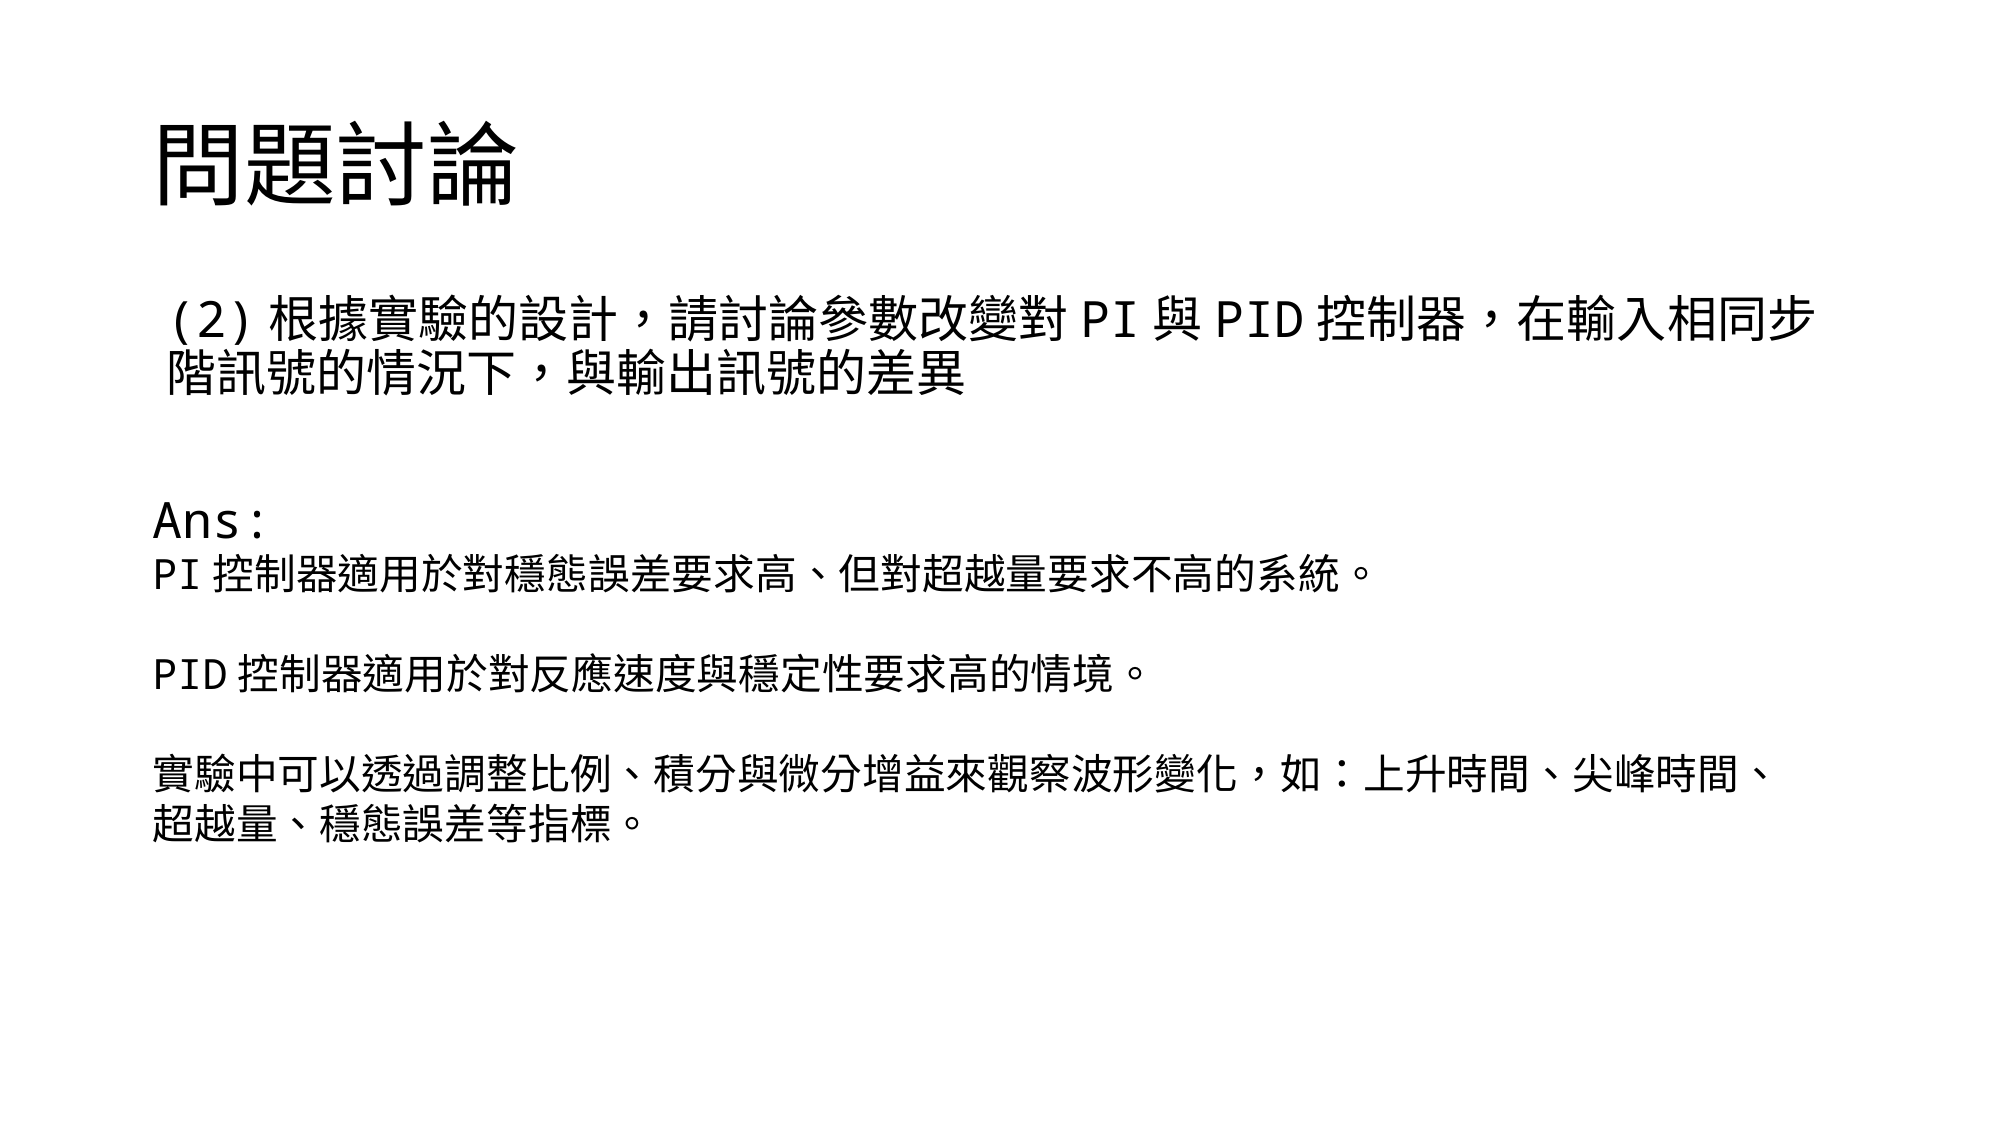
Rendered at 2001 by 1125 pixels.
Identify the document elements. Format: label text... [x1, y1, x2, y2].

text_box Ans: PI控制器適用於對穩態誤差要求高、但對超越量要求不高的系統。 PID控制器適用於對反應速度與穩定性要求高的情境。 實驗中可以透過調整比例、積分與微分增益來觀察波形變化，如：上升時間、尖峰時間、超越量、穩態誤差等指標。 [137, 480, 1823, 856]
text_box (2)根據實驗的設計，請討論參數改變對PI與PID控制器，在輸入相同步階訊號的情況下，與輸出訊號的差異 [151, 239, 1877, 457]
title 問題討論 [137, 59, 1863, 278]
